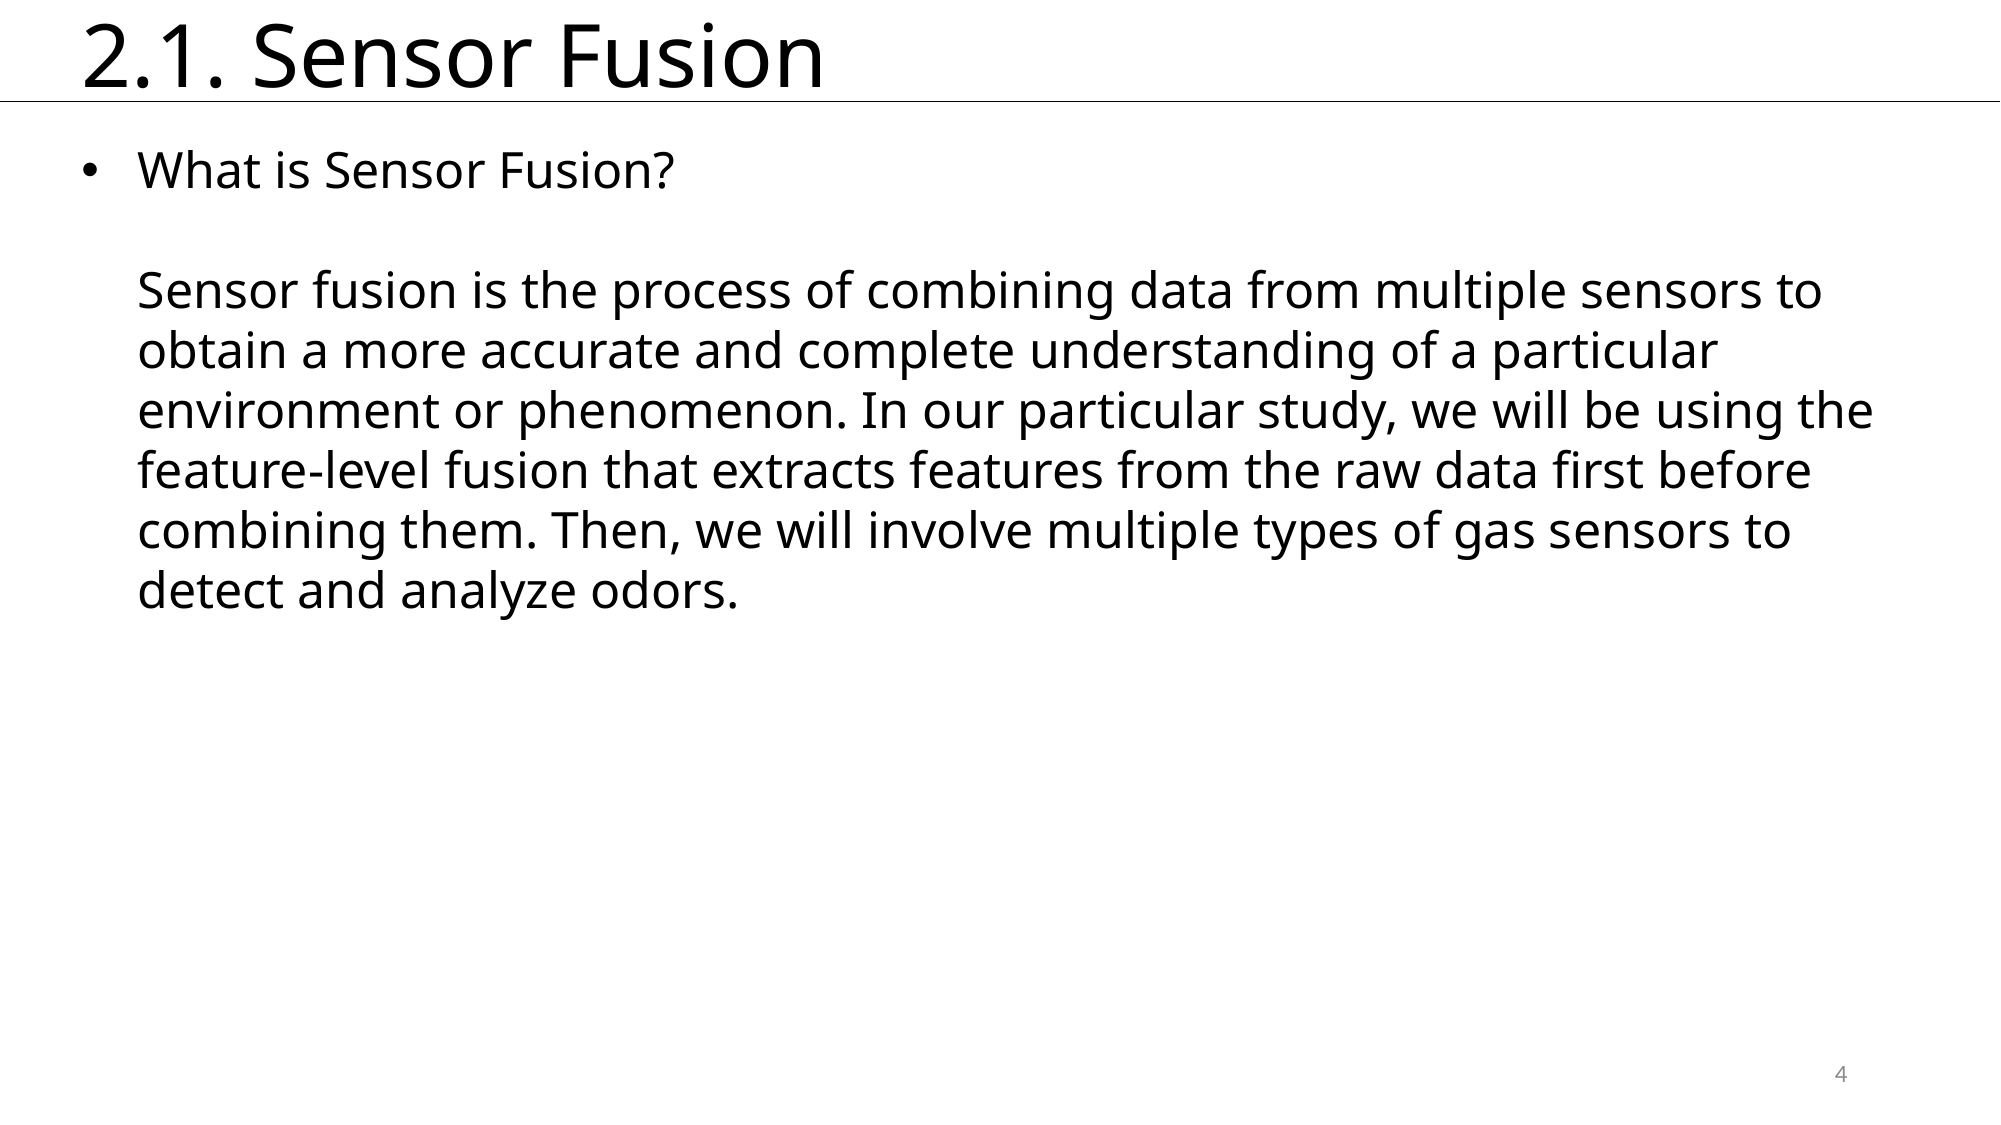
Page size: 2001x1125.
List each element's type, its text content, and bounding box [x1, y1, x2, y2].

title 2.1. Sensor Fusion [66, 12, 1792, 101]
slide_number 4 [1412, 1042, 1863, 1103]
title 2.1. Sensor Fusion [66, 102, 1792, 107]
text_box What is Sensor Fusion? Sensor fusion is the process of combining data from multiple sensors to obtain a more accurate and complete understanding of a particular environment or phenomenon. In our particular study, we will be using the feature-level fusion that extracts features from the raw data first before combining them. Then, we will involve multiple types of gas sensors to detect and analyze odors. [66, 131, 1963, 627]
